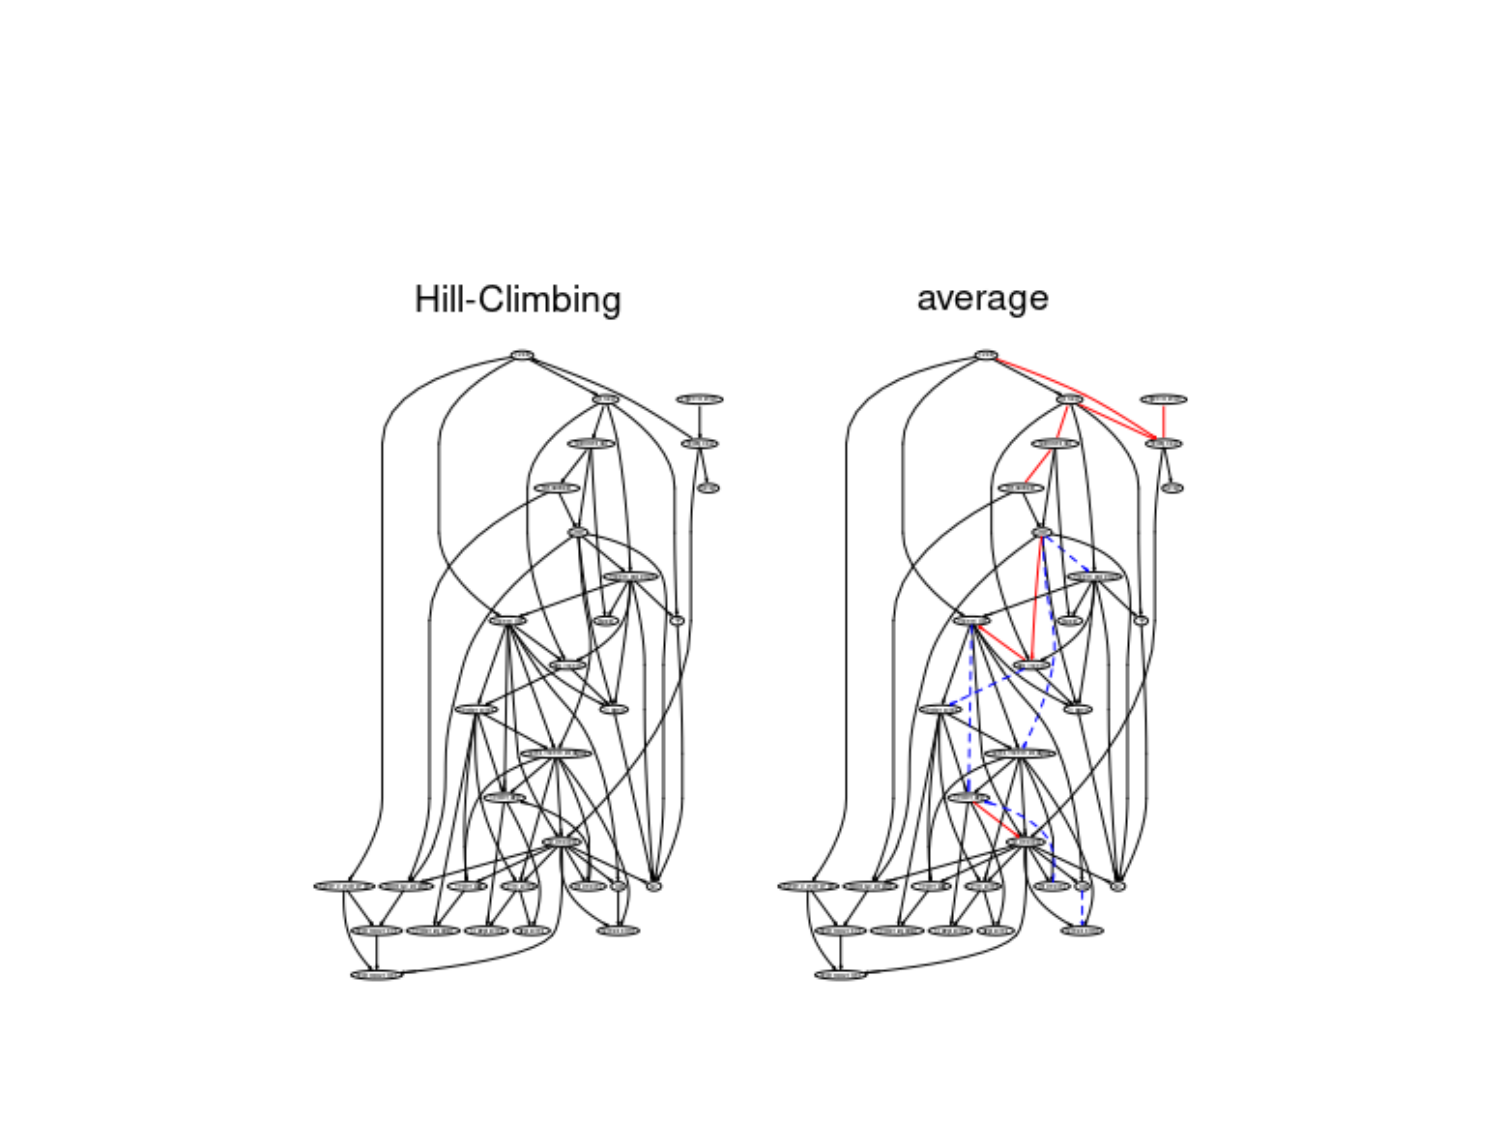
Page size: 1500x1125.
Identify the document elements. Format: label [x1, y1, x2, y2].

picture [287, 262, 1215, 1005]
